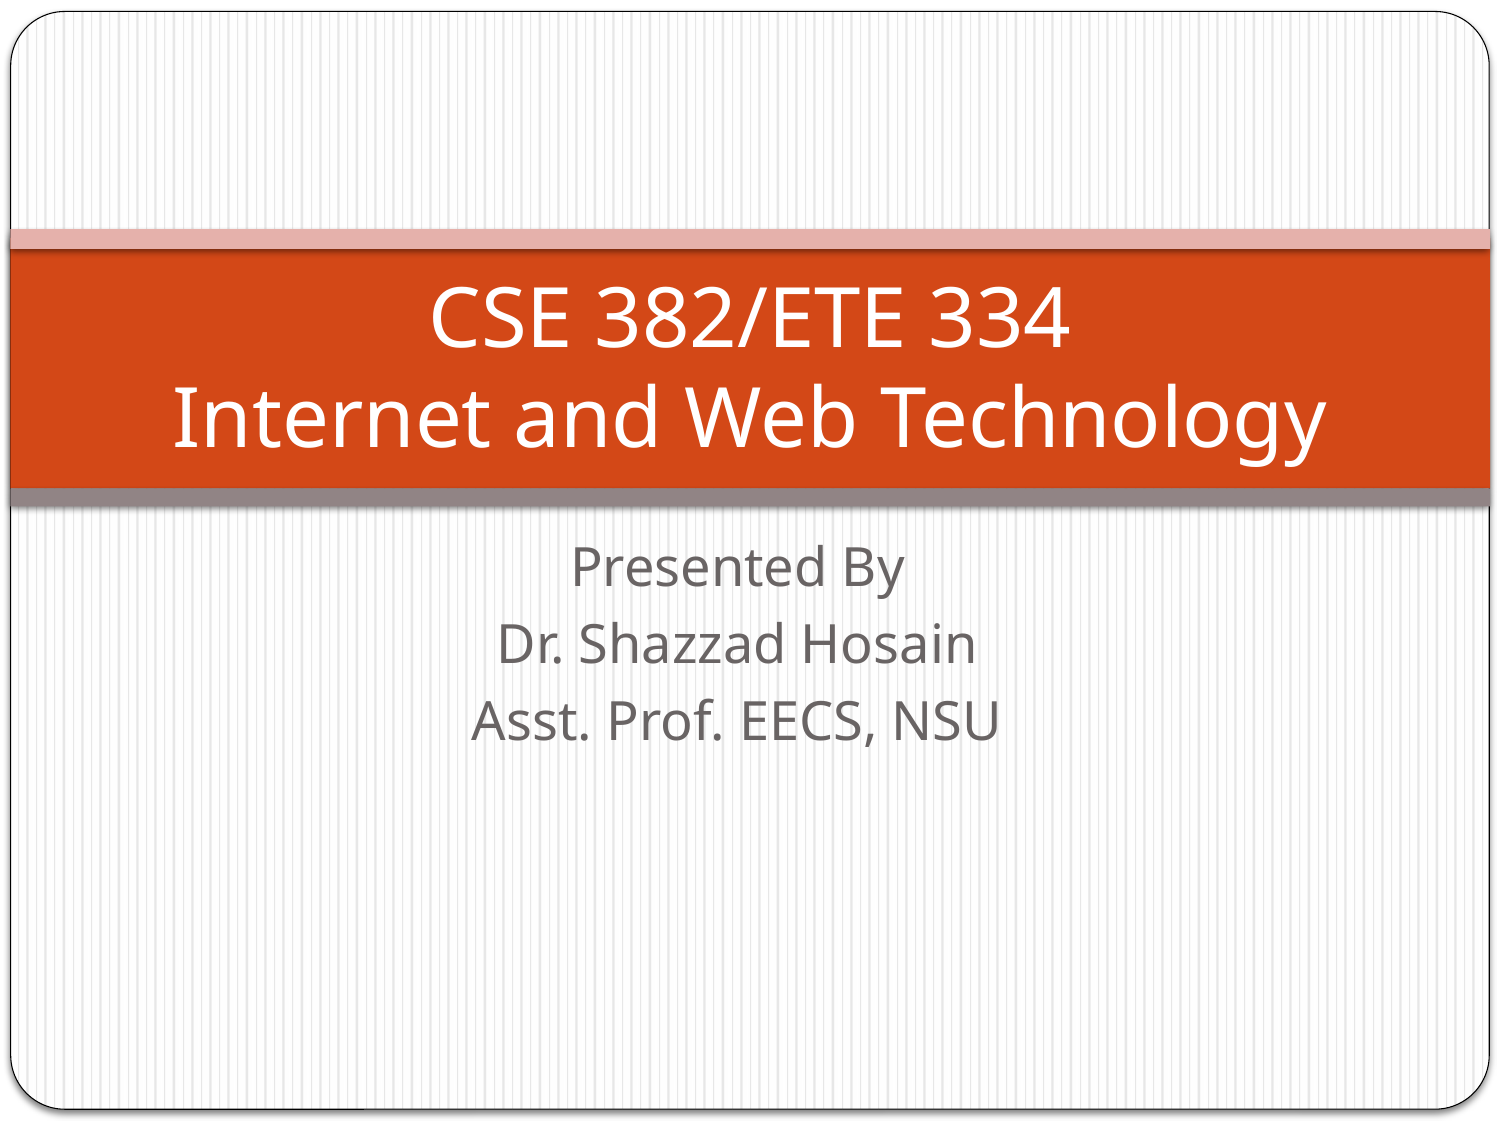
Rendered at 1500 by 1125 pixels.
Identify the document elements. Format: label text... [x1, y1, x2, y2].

title CSE 382/ETE 334 Internet and Web Technology [75, 247, 1425, 489]
subtitle Presented By Dr. Shazzad Hosain Asst. Prof. EECS, NSU [212, 525, 1263, 788]
